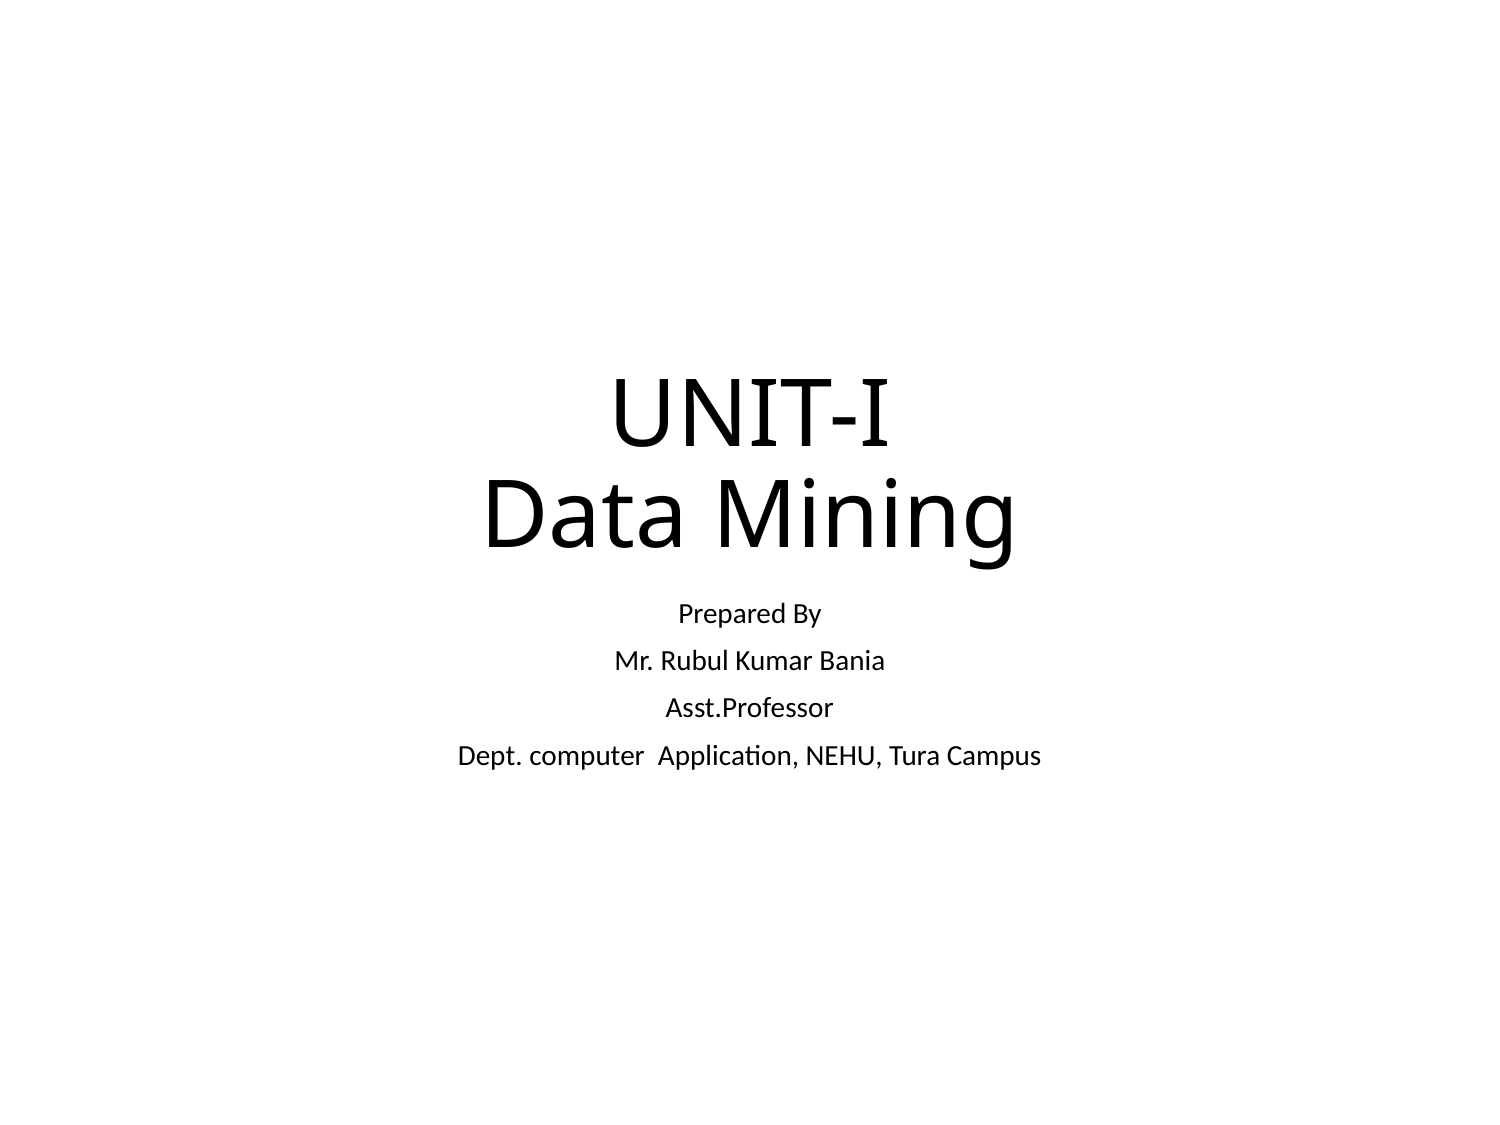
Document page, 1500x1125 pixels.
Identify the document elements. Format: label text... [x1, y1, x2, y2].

title UNIT-I Data Mining [187, 184, 1313, 576]
subtitle Prepared By Mr. Rubul Kumar Bania Asst.Professor Dept. computer Application, NEHU, Tura Campus [187, 590, 1313, 863]
